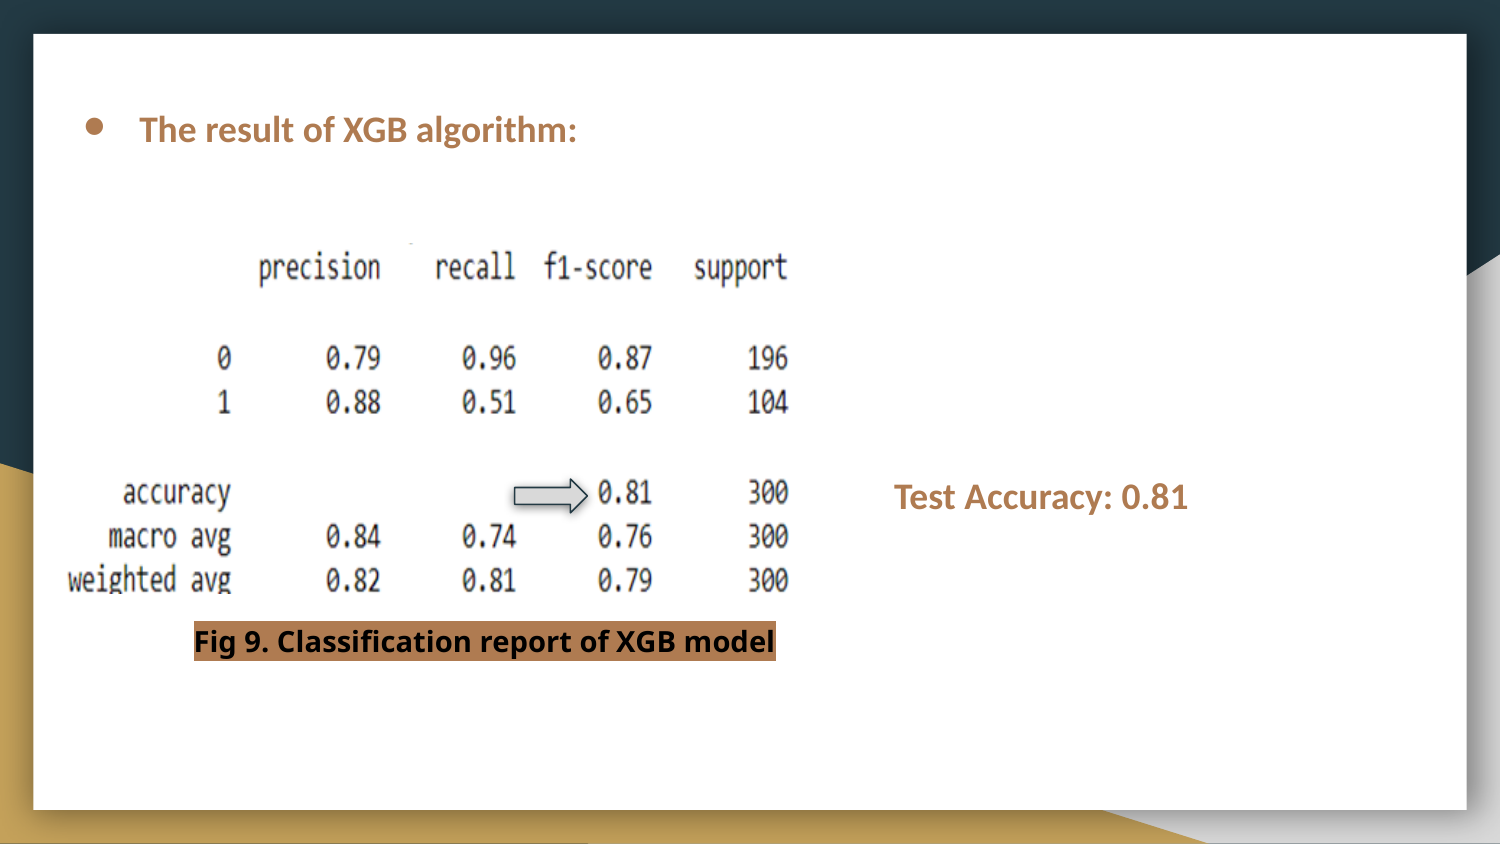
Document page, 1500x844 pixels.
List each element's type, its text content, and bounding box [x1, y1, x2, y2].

text_box Test Accuracy: 0.81 [879, 421, 1500, 532]
text_box Fig 9. Classification report of XGB model [178, 608, 868, 674]
picture [49, 243, 794, 594]
subtitle The result of XGB algorithm: [49, 83, 748, 198]
